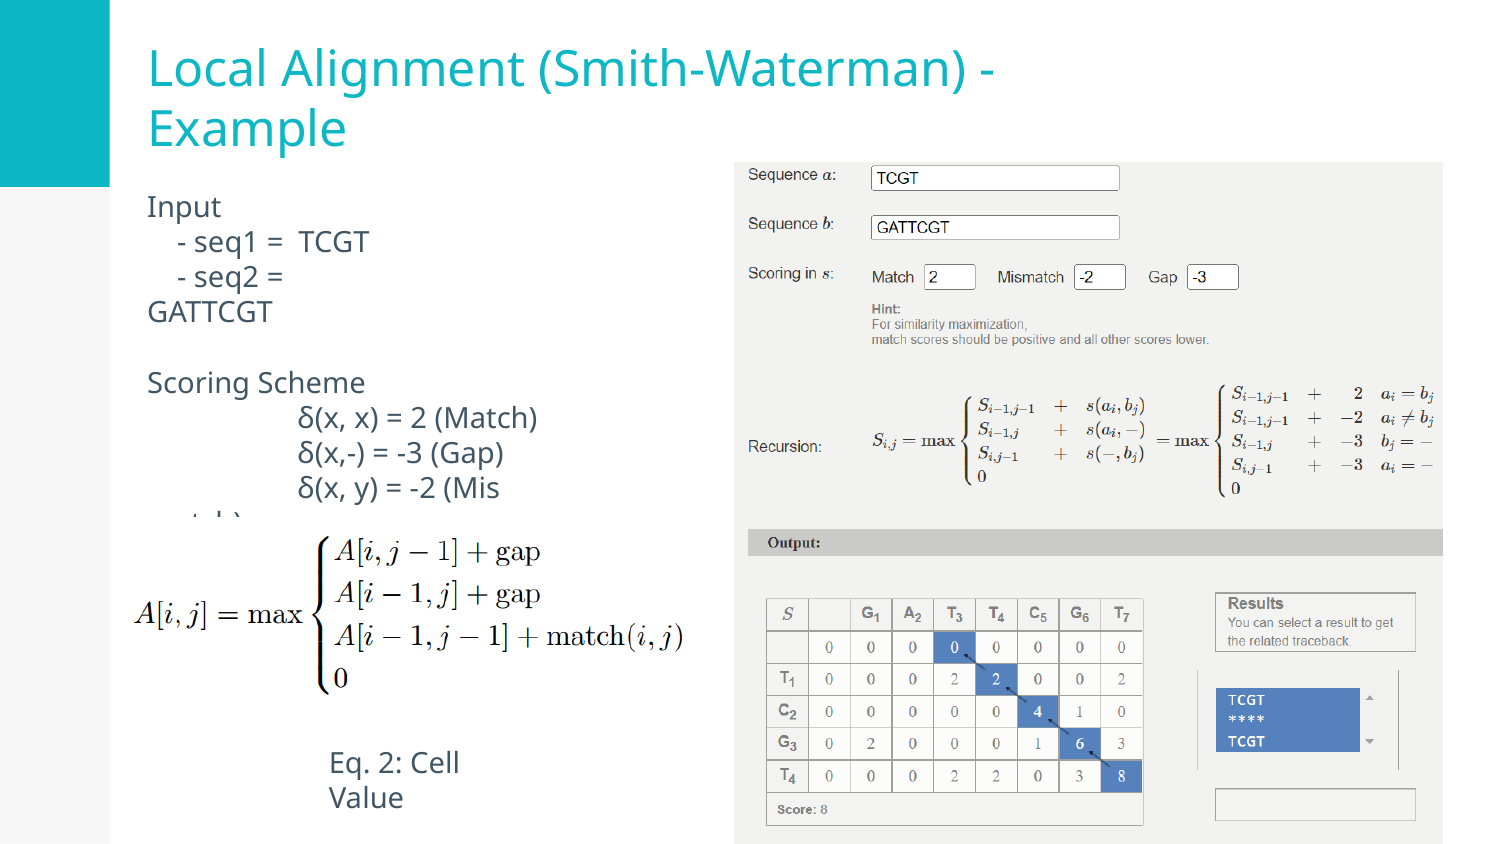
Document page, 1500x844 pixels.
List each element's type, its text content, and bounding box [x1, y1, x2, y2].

list Input - seq1 = TCGT - seq2 = GATTCGT [132, 173, 429, 349]
picture [733, 161, 1444, 844]
picture [131, 517, 699, 722]
title Local Alignment (Smith-Waterman) - Example [132, 84, 1128, 172]
text_box Scoring Scheme δ(x, x) = 2 (Match) δ(x,-) = -3 (Gap) δ(x, y) = -2 (Mis match) [132, 349, 568, 515]
text_box Eq. 2: Cell Value [313, 730, 523, 785]
